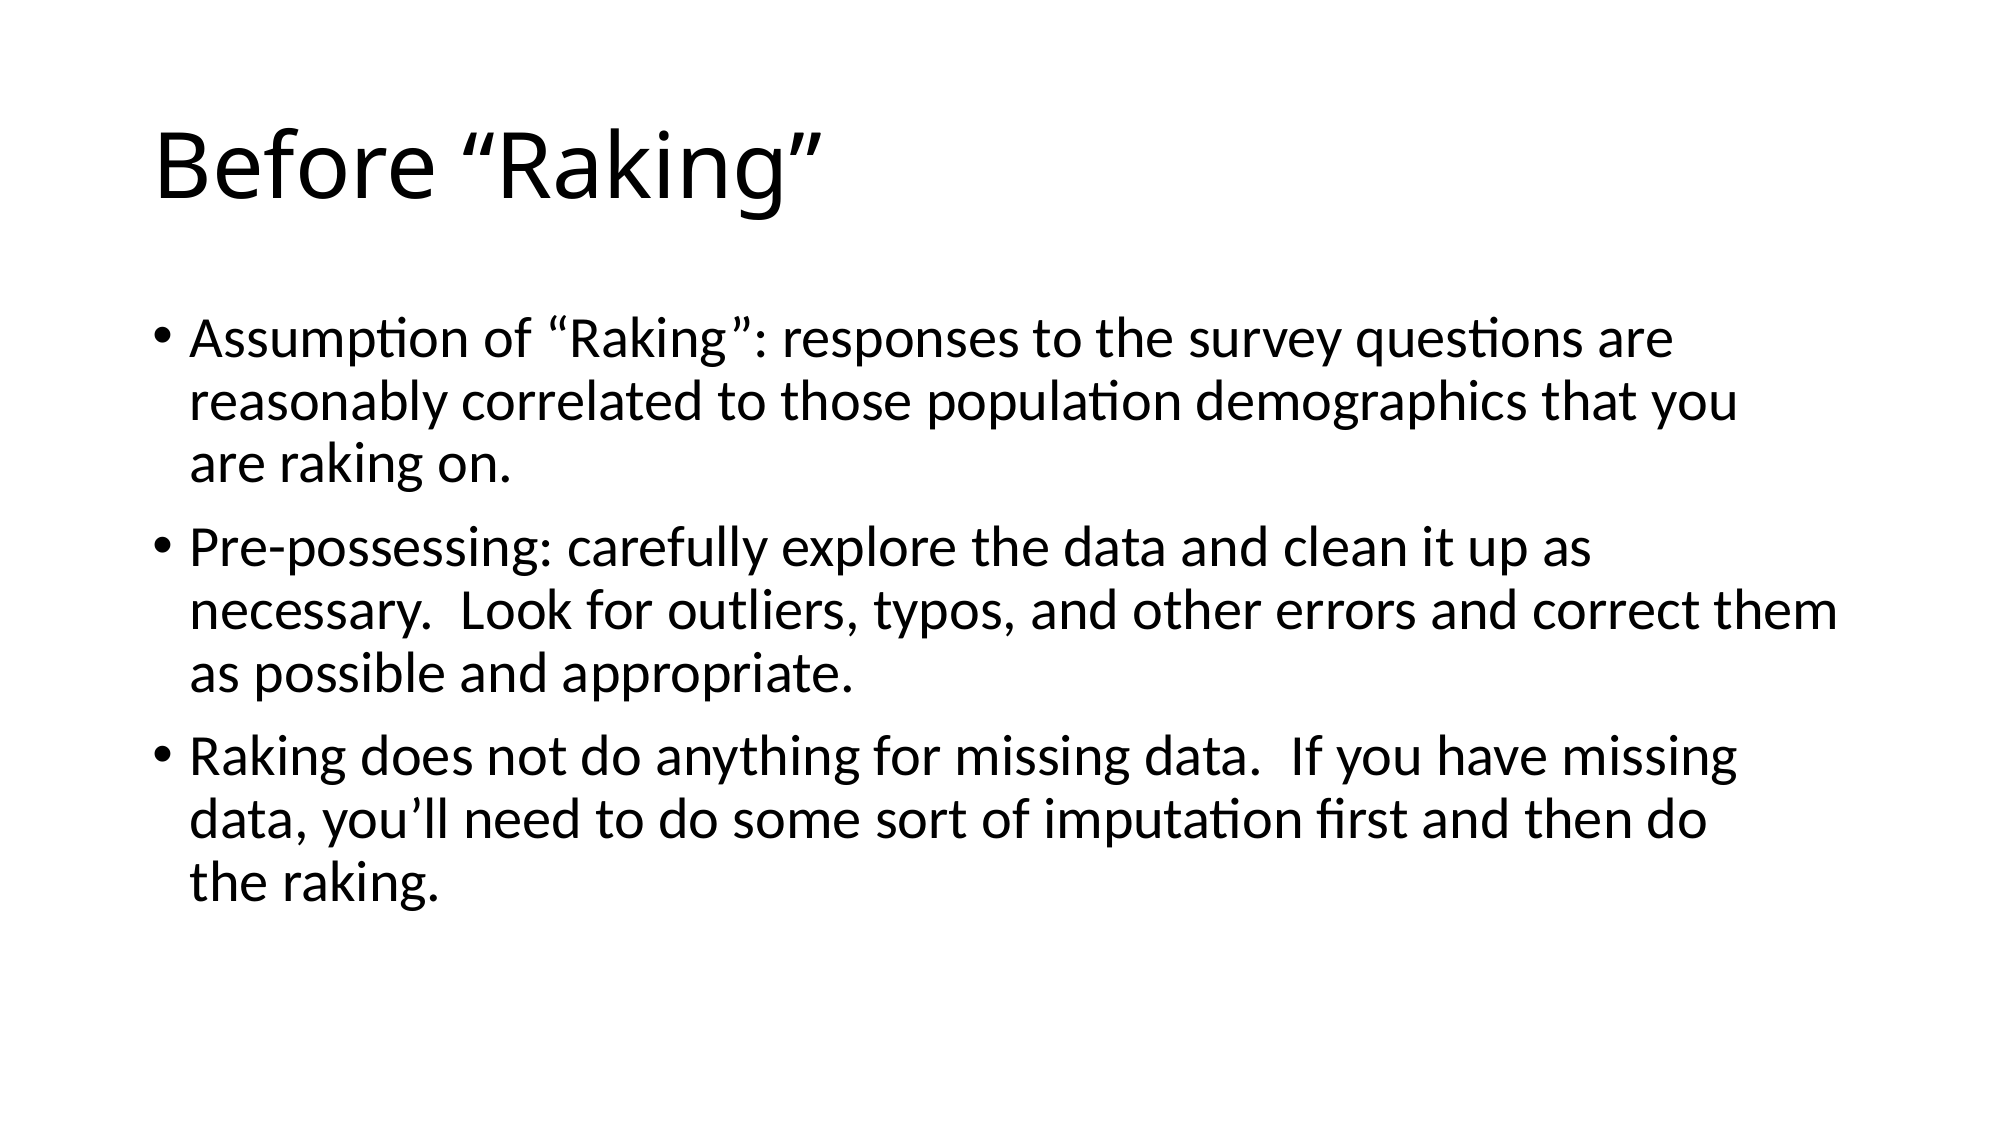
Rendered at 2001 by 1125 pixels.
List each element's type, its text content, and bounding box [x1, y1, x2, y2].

title Before “Raking” [137, 59, 1863, 278]
list Assumption of “Raking”: responses to the survey questions are reasonably correlated to those population demographics that you are raking on. Pre-possessing: carefully explore the data and clean it up as necessary. Look for outliers, typos, and other errors and correct them as possible and appropriate. Raking does not do anything for missing data. If you have missing data, you’ll need to do some sort of imputation first and then do the raking. [137, 299, 1863, 1014]
